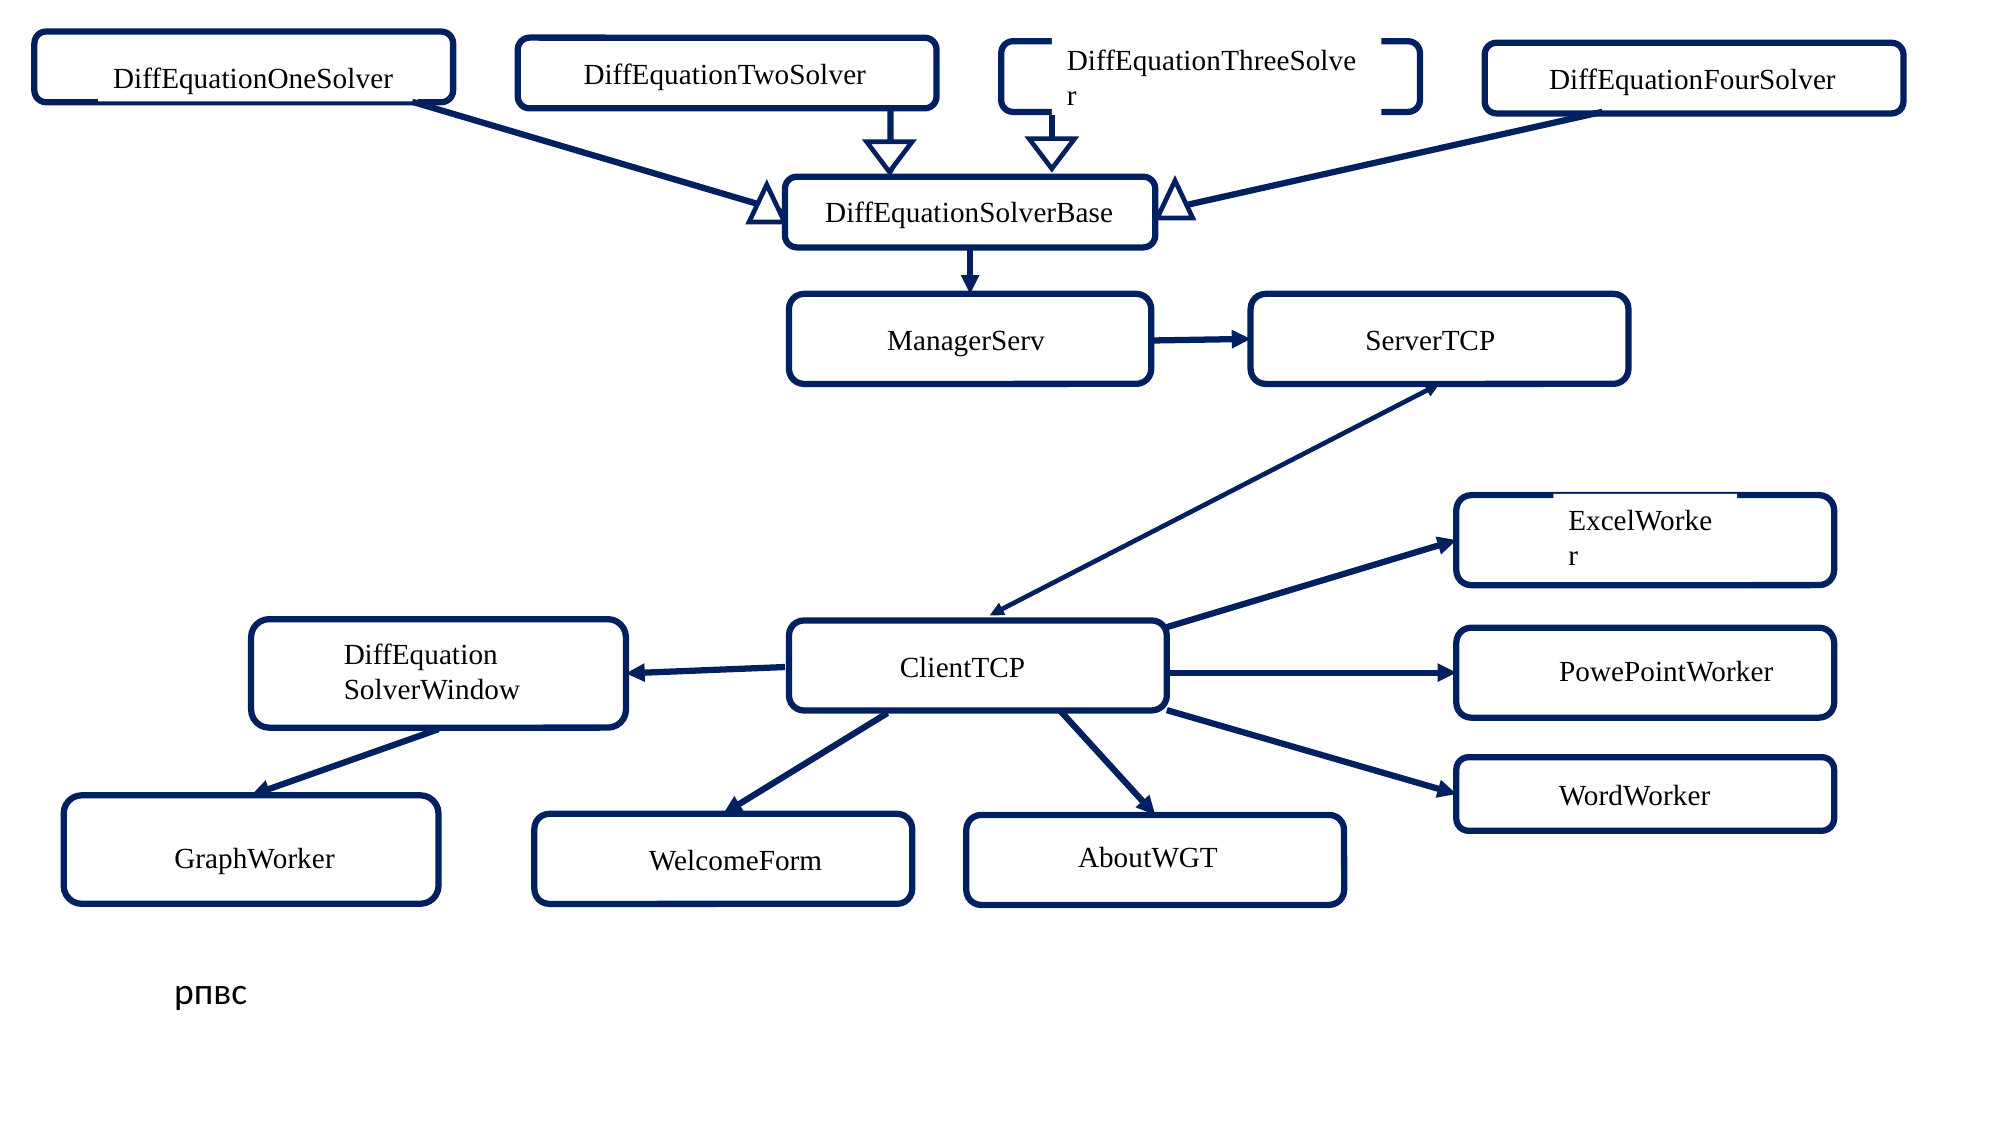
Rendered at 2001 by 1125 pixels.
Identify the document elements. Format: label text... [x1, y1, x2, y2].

text_box ServerTCP [1350, 313, 1535, 364]
text_box [787, 619, 1168, 712]
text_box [723, 712, 888, 814]
text_box рпвс [159, 959, 329, 1020]
text_box DiffEquation SolverWindow [328, 627, 549, 713]
text_box [783, 175, 1157, 249]
text_box [1155, 212, 1195, 220]
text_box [1059, 710, 1156, 815]
text_box ClientTCP [884, 640, 1069, 691]
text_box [625, 666, 785, 674]
text_box DiffEquationThreeSolver [1051, 34, 1382, 119]
text_box GraphWorker [159, 831, 379, 882]
text_box ManagerServ [872, 313, 1108, 364]
text_box [965, 813, 1346, 906]
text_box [989, 383, 1440, 616]
text_box [891, 140, 915, 172]
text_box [1166, 710, 1457, 795]
text_box [864, 140, 890, 174]
text_box WordWorker [1543, 768, 1765, 819]
text_box [787, 292, 1153, 385]
text_box DiffEquationFourSolver [1534, 53, 1854, 103]
text_box [1027, 137, 1051, 170]
text_box AboutWGT [1063, 831, 1248, 882]
text_box [1455, 494, 1836, 587]
text_box [250, 618, 628, 729]
text_box DiffEquationSolverBase [810, 185, 1130, 236]
text_box PowePointWorker [1544, 645, 1795, 695]
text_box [251, 729, 439, 796]
text_box DiffEquationTwoSolver [568, 48, 888, 98]
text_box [412, 101, 785, 213]
text_box [33, 30, 455, 104]
text_box DiffEquationOneSolver [98, 51, 418, 102]
text_box [747, 213, 787, 224]
text_box [533, 812, 914, 905]
text_box [1052, 137, 1077, 171]
text_box [62, 794, 440, 905]
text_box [1155, 111, 1603, 212]
text_box [1249, 292, 1630, 385]
text_box ExcelWorker [1553, 493, 1738, 579]
text_box WelcomeForm [634, 833, 839, 884]
text_box [516, 36, 938, 110]
text_box [1455, 756, 1836, 832]
text_box [1000, 40, 1051, 113]
text_box [1382, 40, 1422, 111]
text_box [1166, 540, 1457, 628]
text_box [1455, 626, 1836, 719]
text_box [1483, 41, 1905, 115]
